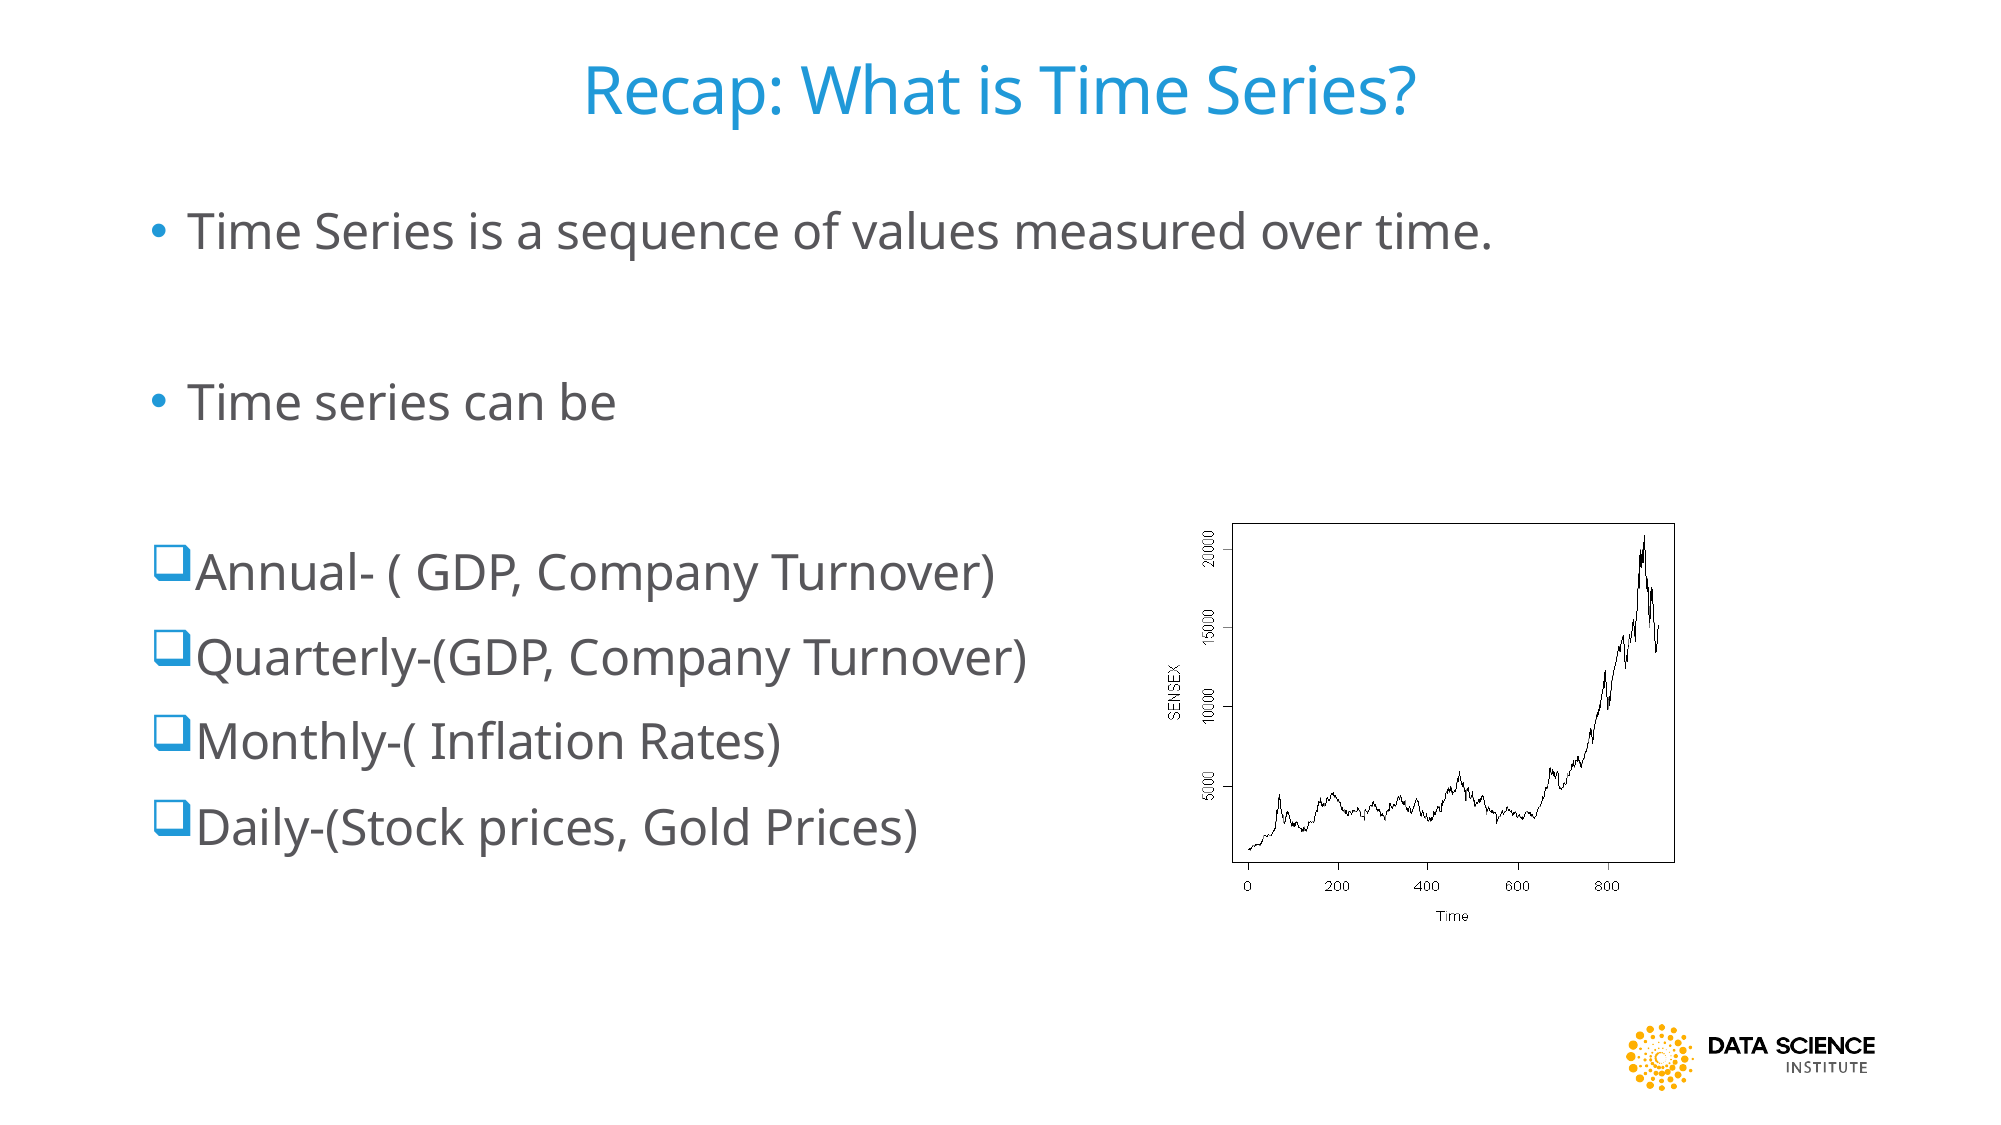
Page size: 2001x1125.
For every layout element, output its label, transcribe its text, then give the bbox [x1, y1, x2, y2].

picture [1776, 1037, 1808, 1054]
picture [1804, 1061, 1811, 1073]
picture [1626, 1024, 1694, 1091]
list Time Series is a sequence of values measured over time. Time series can be Annual- ( GDP, Company Turnover) Quarterly-(GDP, Company Turnover) Monthly-( Inflation Rates) Daily-(Stock prices, Gold Prices) [150, 200, 1850, 960]
picture [1162, 462, 1710, 938]
picture [1845, 1037, 1862, 1054]
title Recap: What is Time Series? [330, 31, 1670, 157]
picture [1792, 1062, 1801, 1073]
picture [1828, 1037, 1844, 1054]
picture [1839, 1062, 1847, 1073]
picture [1860, 1062, 1867, 1073]
